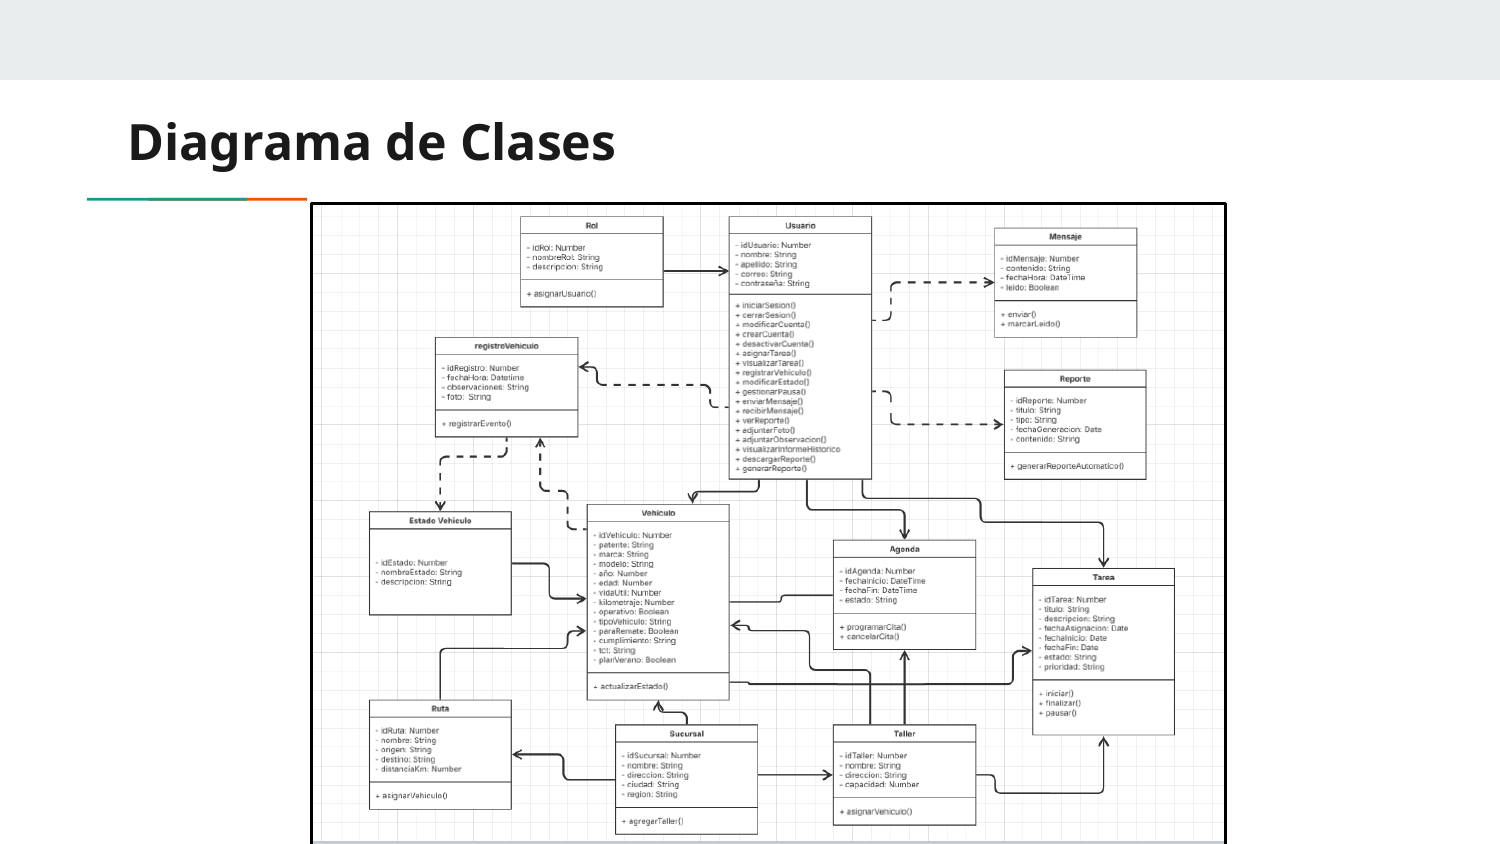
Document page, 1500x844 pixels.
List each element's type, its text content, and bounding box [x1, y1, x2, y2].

title Diagrama de Clases [112, 95, 641, 185]
picture [312, 204, 1225, 844]
